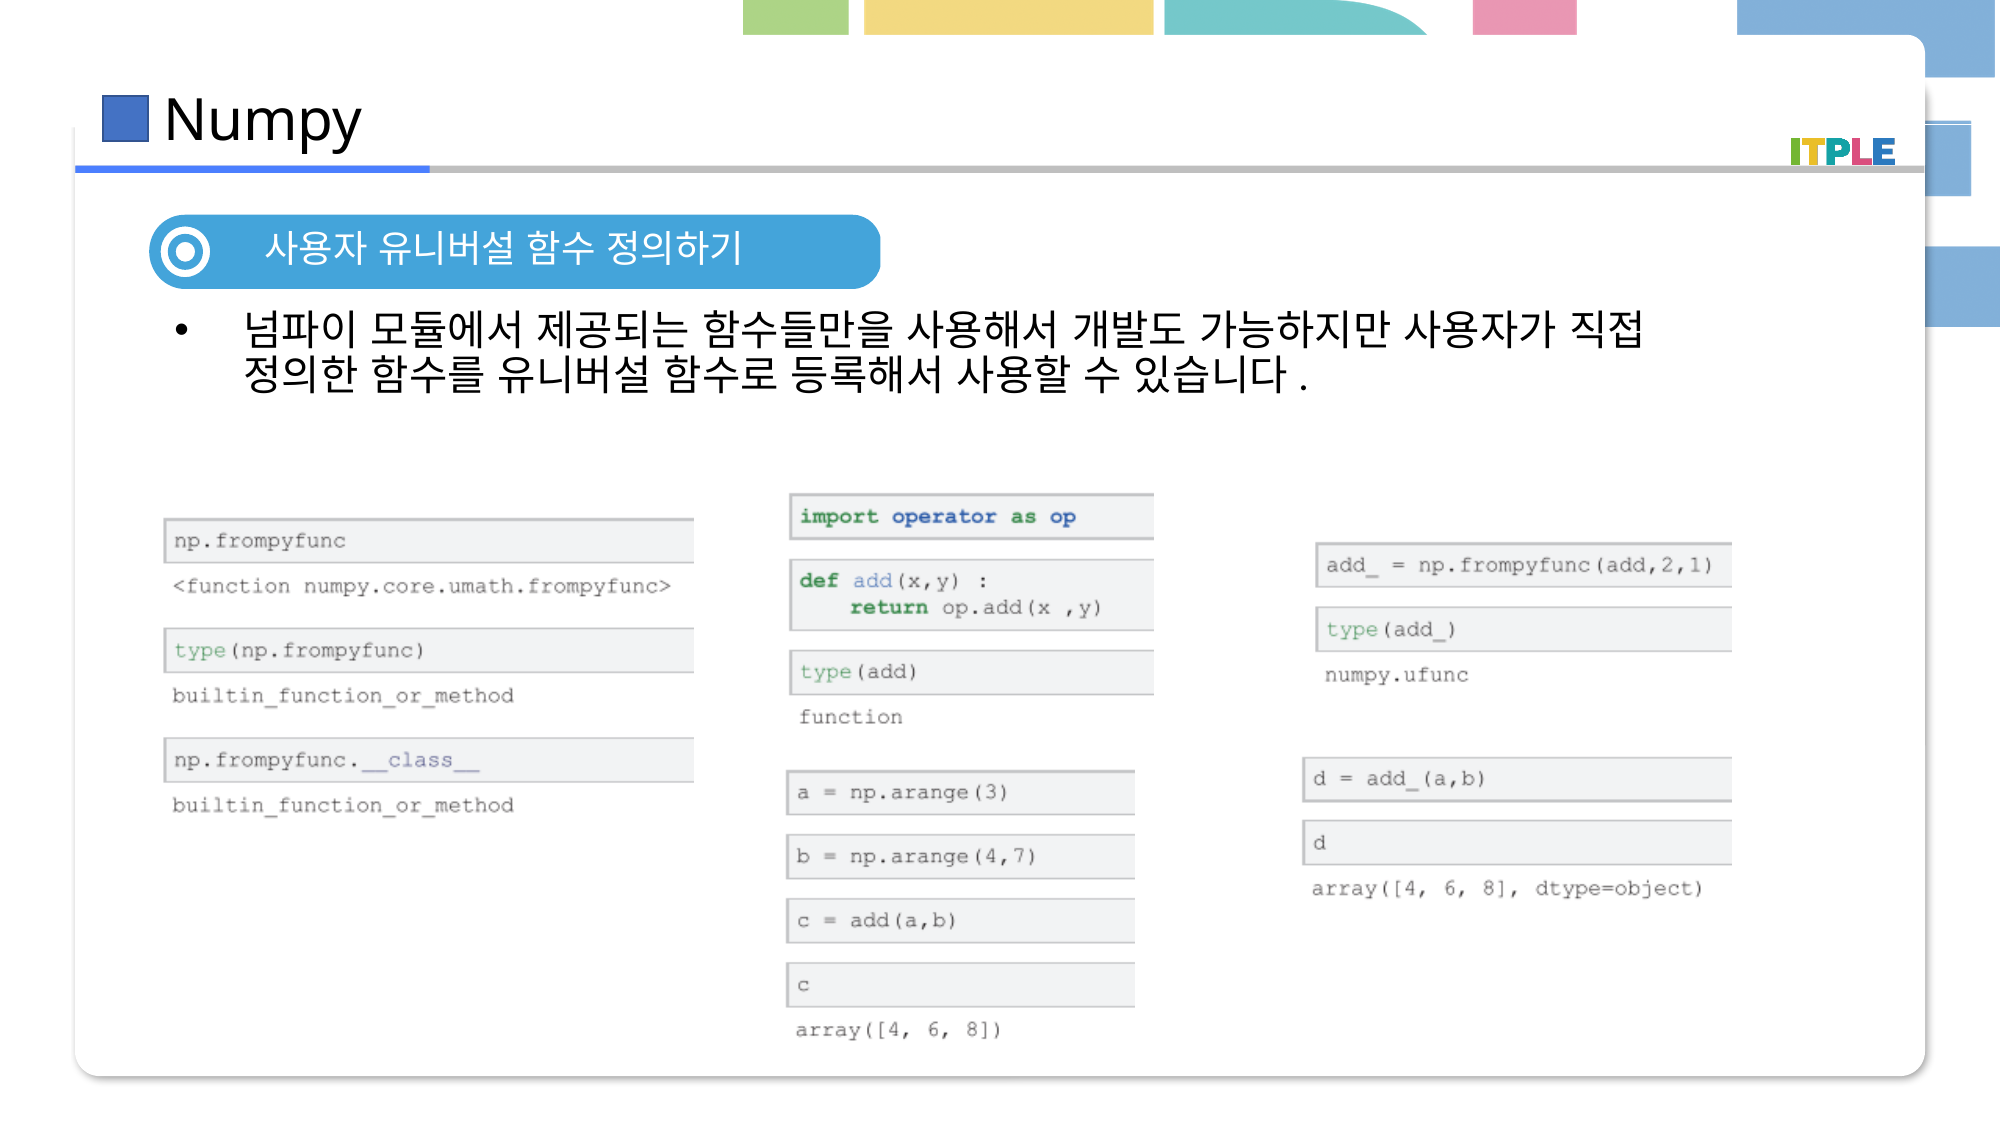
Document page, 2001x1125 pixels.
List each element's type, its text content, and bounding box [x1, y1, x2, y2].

picture [159, 501, 694, 830]
picture [1293, 740, 1732, 919]
picture [1313, 522, 1732, 704]
list 넘파이 모듈에서 제공되는 함수들만을 사용해서 개발도 가능하지만 사용자가 직접 정의한 함수를 유니버설 함수로 등록해서 사용할 수 있습니다. [159, 302, 1774, 385]
text_box 사용자 유니버설 함수 정의하기 [249, 217, 770, 278]
picture [779, 484, 1154, 741]
picture [1791, 138, 1895, 165]
picture [779, 753, 1135, 1062]
